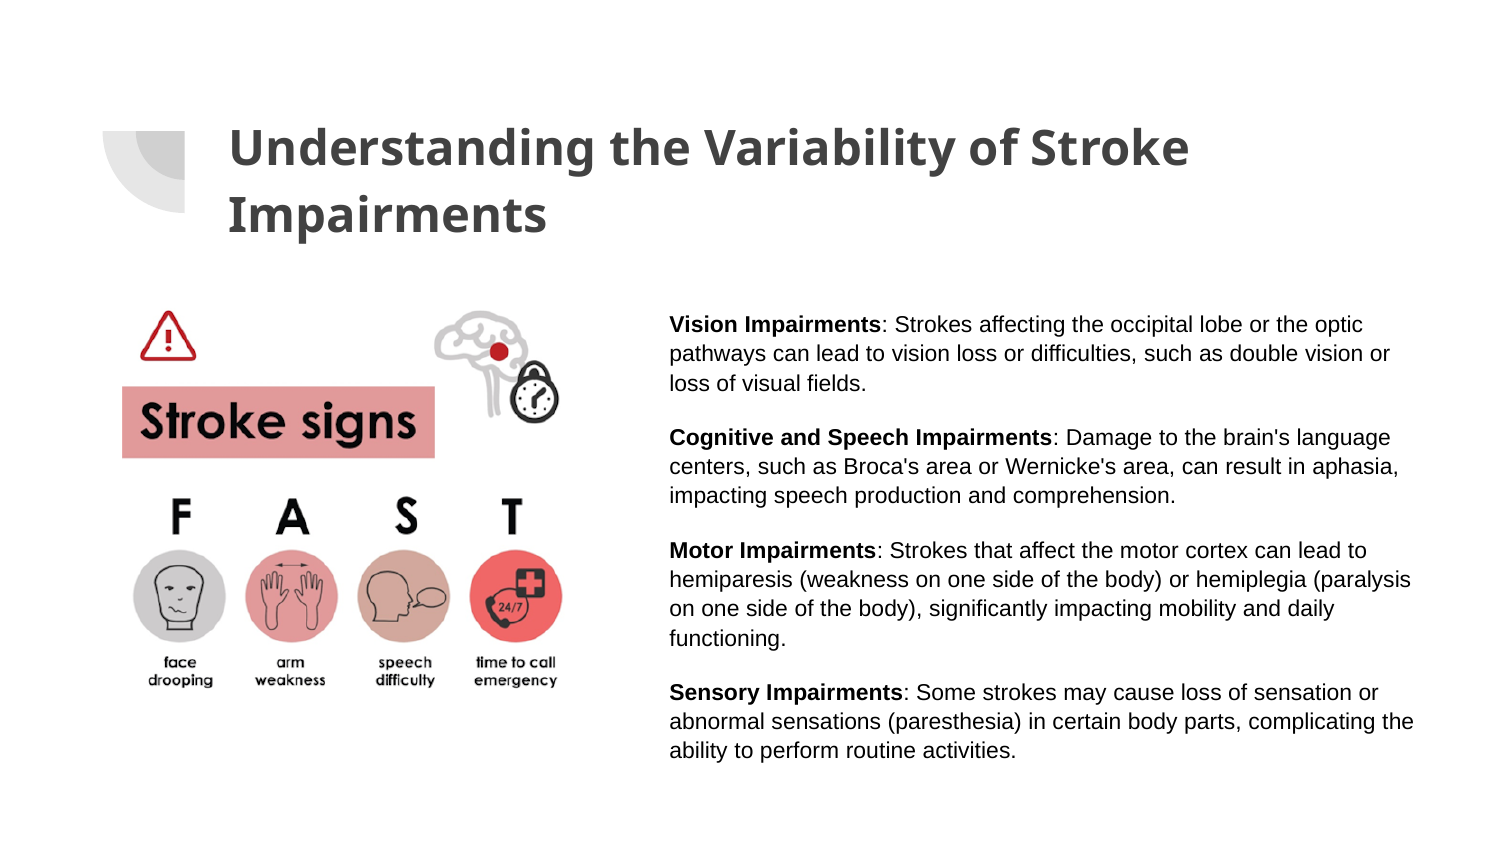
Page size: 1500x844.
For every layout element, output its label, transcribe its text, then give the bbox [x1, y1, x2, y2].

picture [121, 292, 573, 744]
title Understanding the Variability of Stroke Impairments [213, 98, 1368, 263]
list Vision Impairments: Strokes affecting the occipital lobe or the optic pathways can lead to vision loss or difficulties, such as double vision or loss of visual fields. Cognitive and Speech Impairments: Damage to the brain's language centers, such as Broca's area or Wernicke's area, can result in aphasia, impacting speech production and comprehension. Motor Impairments: Strokes that affect the motor cortex can lead to hemiparesis (weakness on one side of the body) or hemiplegia (paralysis on one side of the body), significantly impacting mobility and daily functioning. Sensory Impairments: Some strokes may cause loss of sensation or abnormal sensations (paresthesia) in certain body parts, complicating the ability to perform routine activities. [654, 292, 1453, 786]
